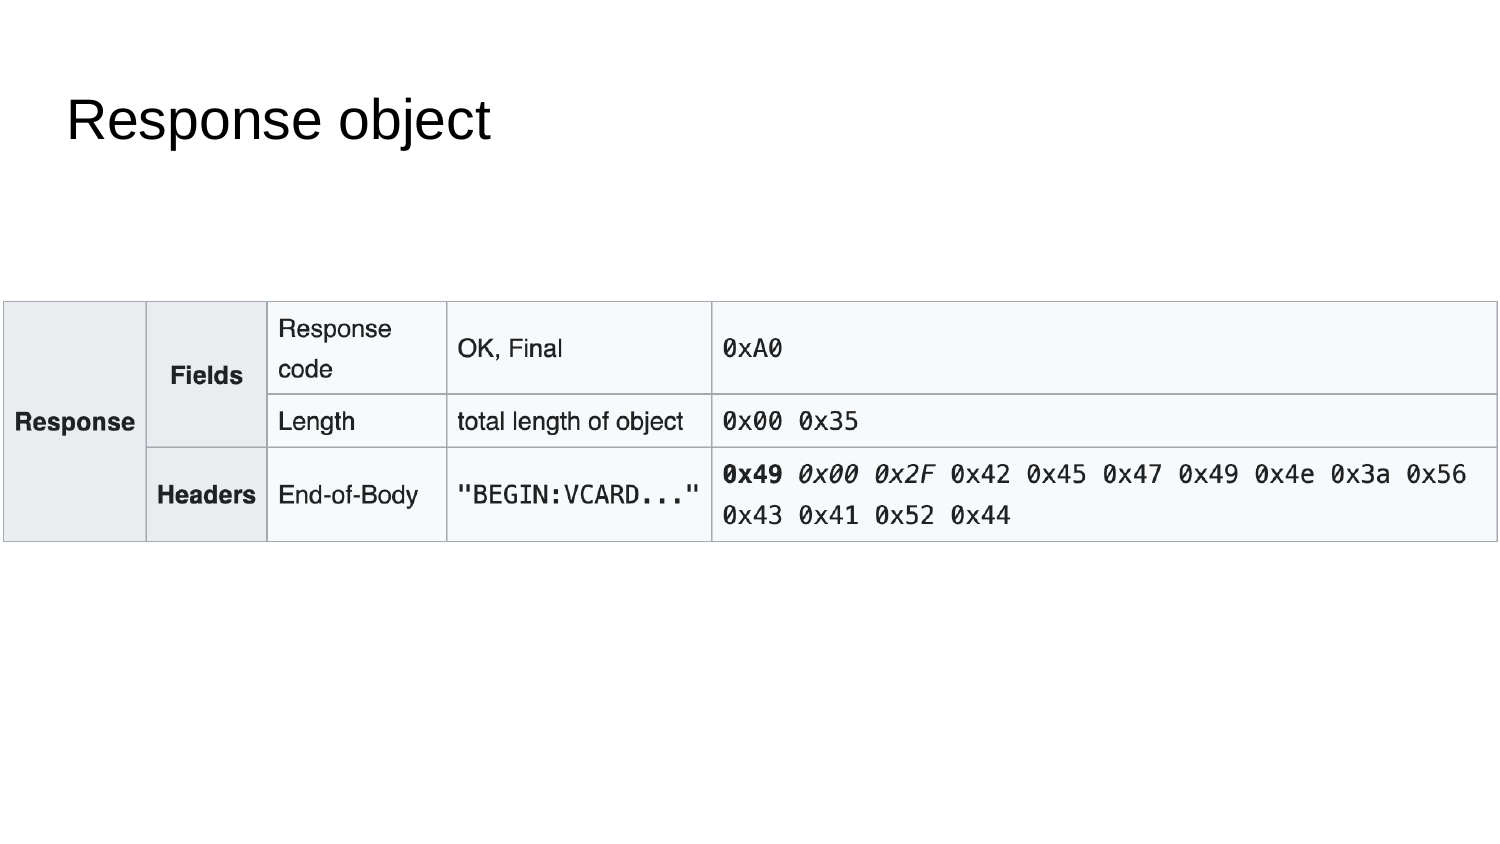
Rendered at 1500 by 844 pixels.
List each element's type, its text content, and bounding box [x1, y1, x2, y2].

picture [0, 298, 1500, 546]
title Response object [51, 72, 1449, 167]
